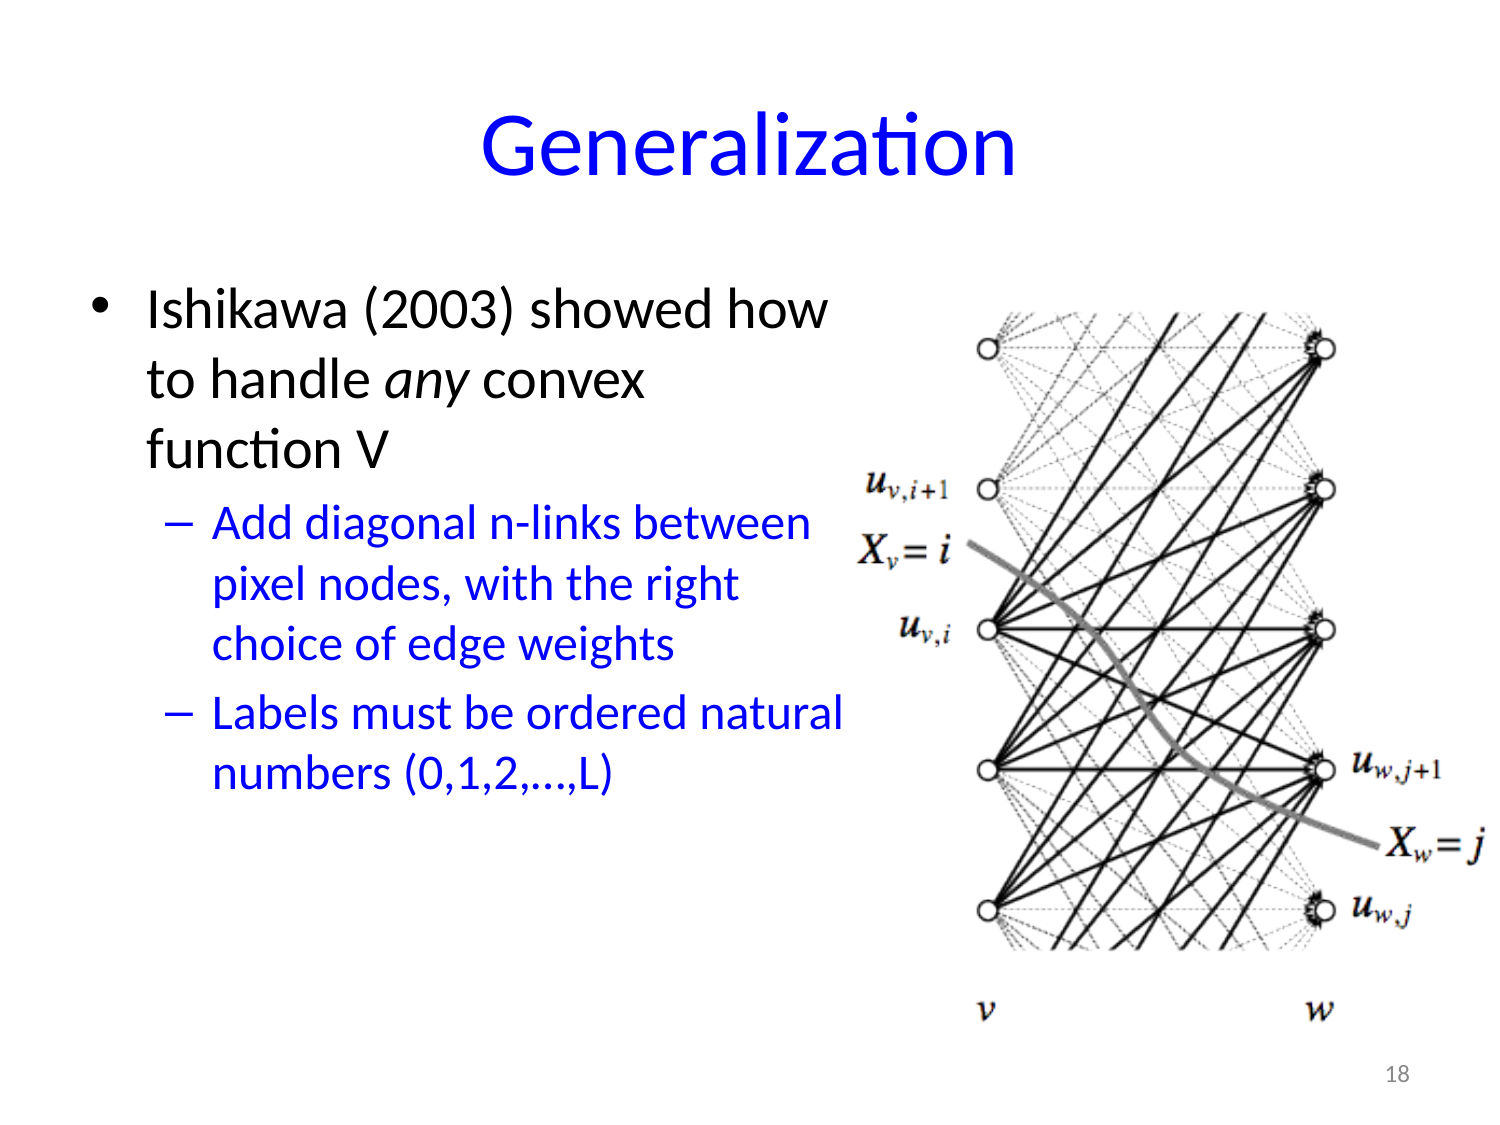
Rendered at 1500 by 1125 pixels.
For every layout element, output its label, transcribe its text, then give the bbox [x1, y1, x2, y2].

list Ishikawa (2003) showed how to handle any convex function V Add diagonal n-links between pixel nodes, with the right choice of edge weights Labels must be ordered natural numbers (0,1,2,…,L) [74, 262, 861, 1006]
title Generalization [74, 44, 1426, 233]
picture [839, 265, 1500, 1069]
slide_number 18 [1074, 1076, 1425, 1103]
